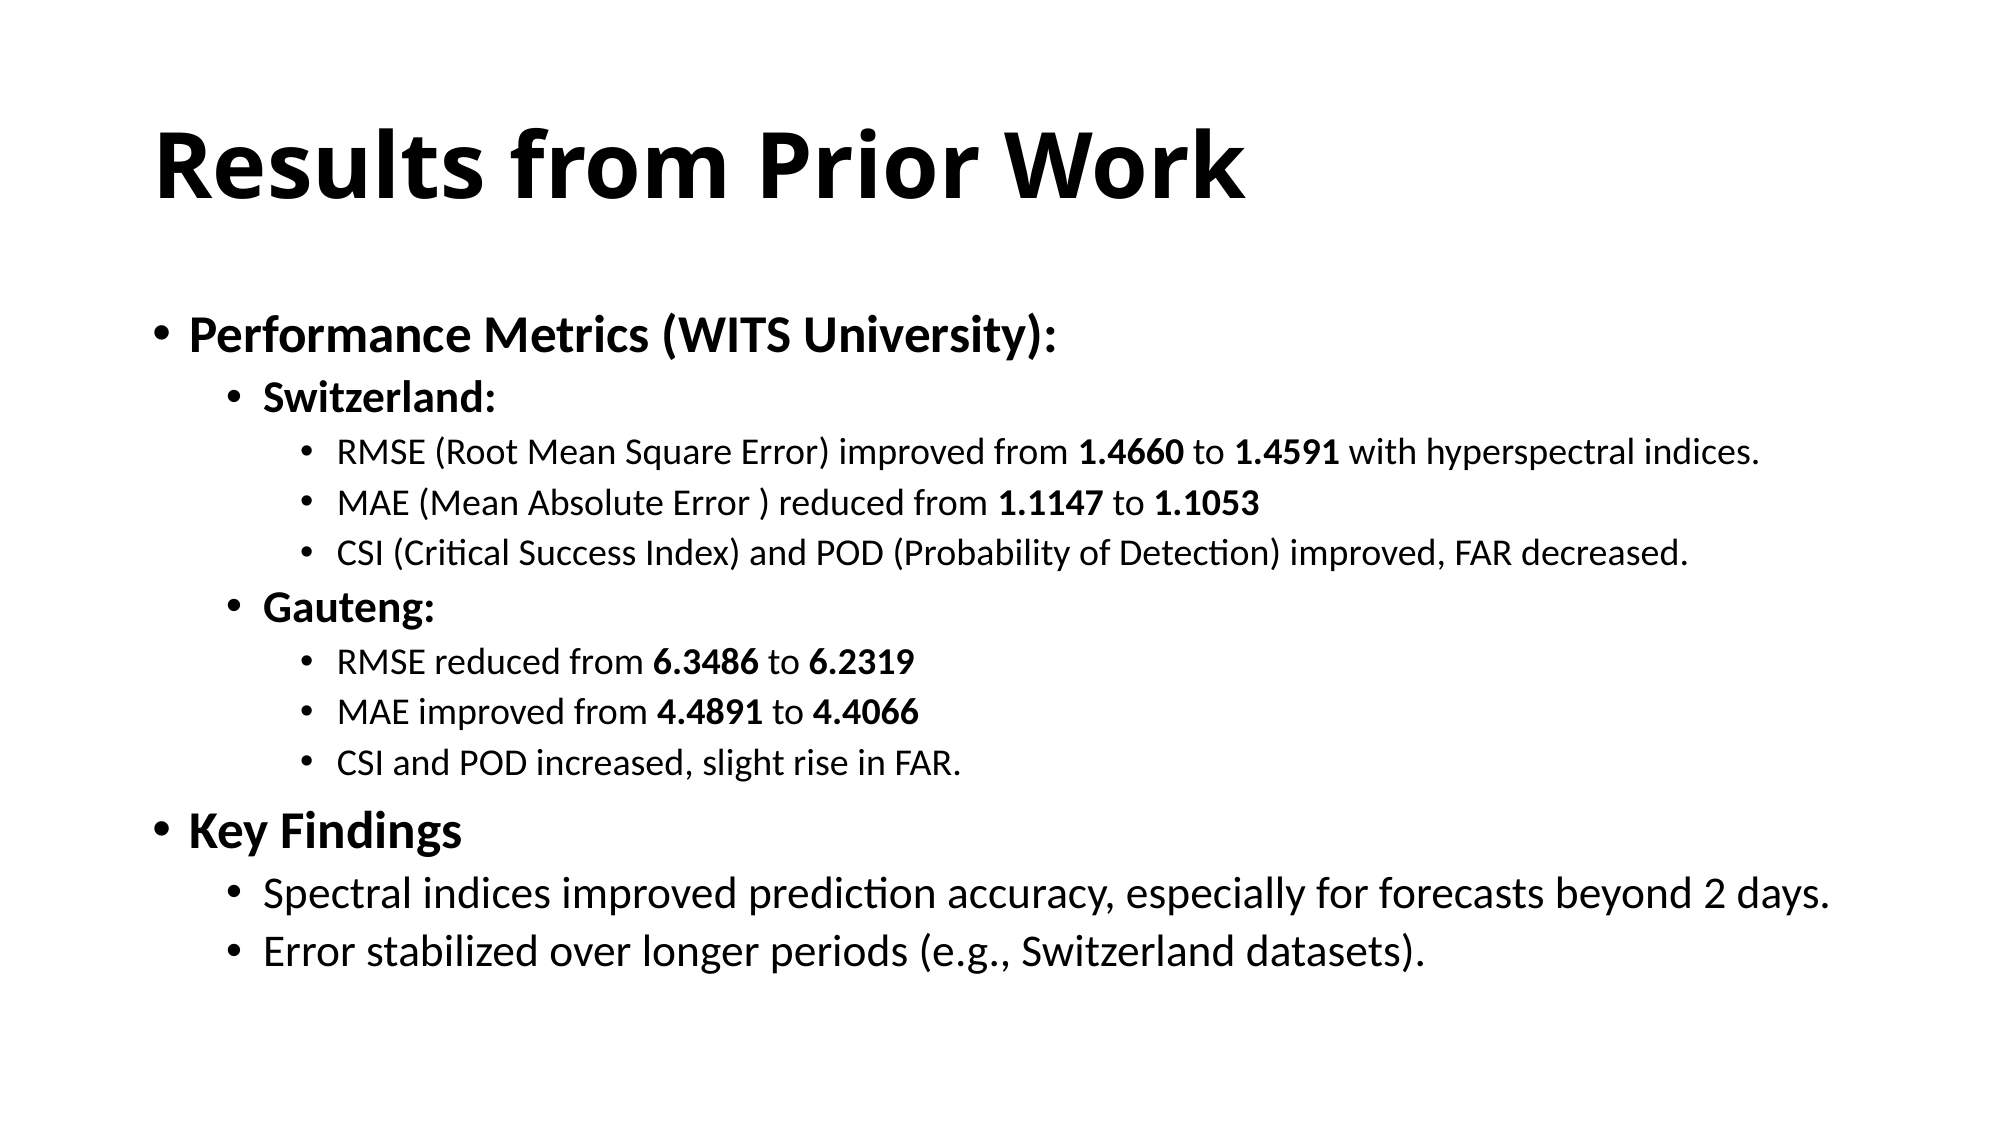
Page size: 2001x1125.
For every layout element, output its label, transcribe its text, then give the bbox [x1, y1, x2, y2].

title Results from Prior Work [137, 59, 1863, 278]
list Performance Metrics (WITS University): Switzerland: RMSE (Root Mean Square Error) improved from 1.4660 to 1.4591 with hyperspectral indices. MAE (Mean Absolute Error ) reduced from 1.1147 to 1.1053 CSI (Critical Success Index) and POD (Probability of Detection) improved, FAR decreased. Gauteng: RMSE reduced from 6.3486 to 6.2319 MAE improved from 4.4891 to 4.4066 CSI and POD increased, slight rise in FAR. Key Findings Spectral indices improved prediction accuracy, especially for forecasts beyond 2 days. Error stabilized over longer periods (e.g., Switzerland datasets). [137, 299, 1863, 1014]
